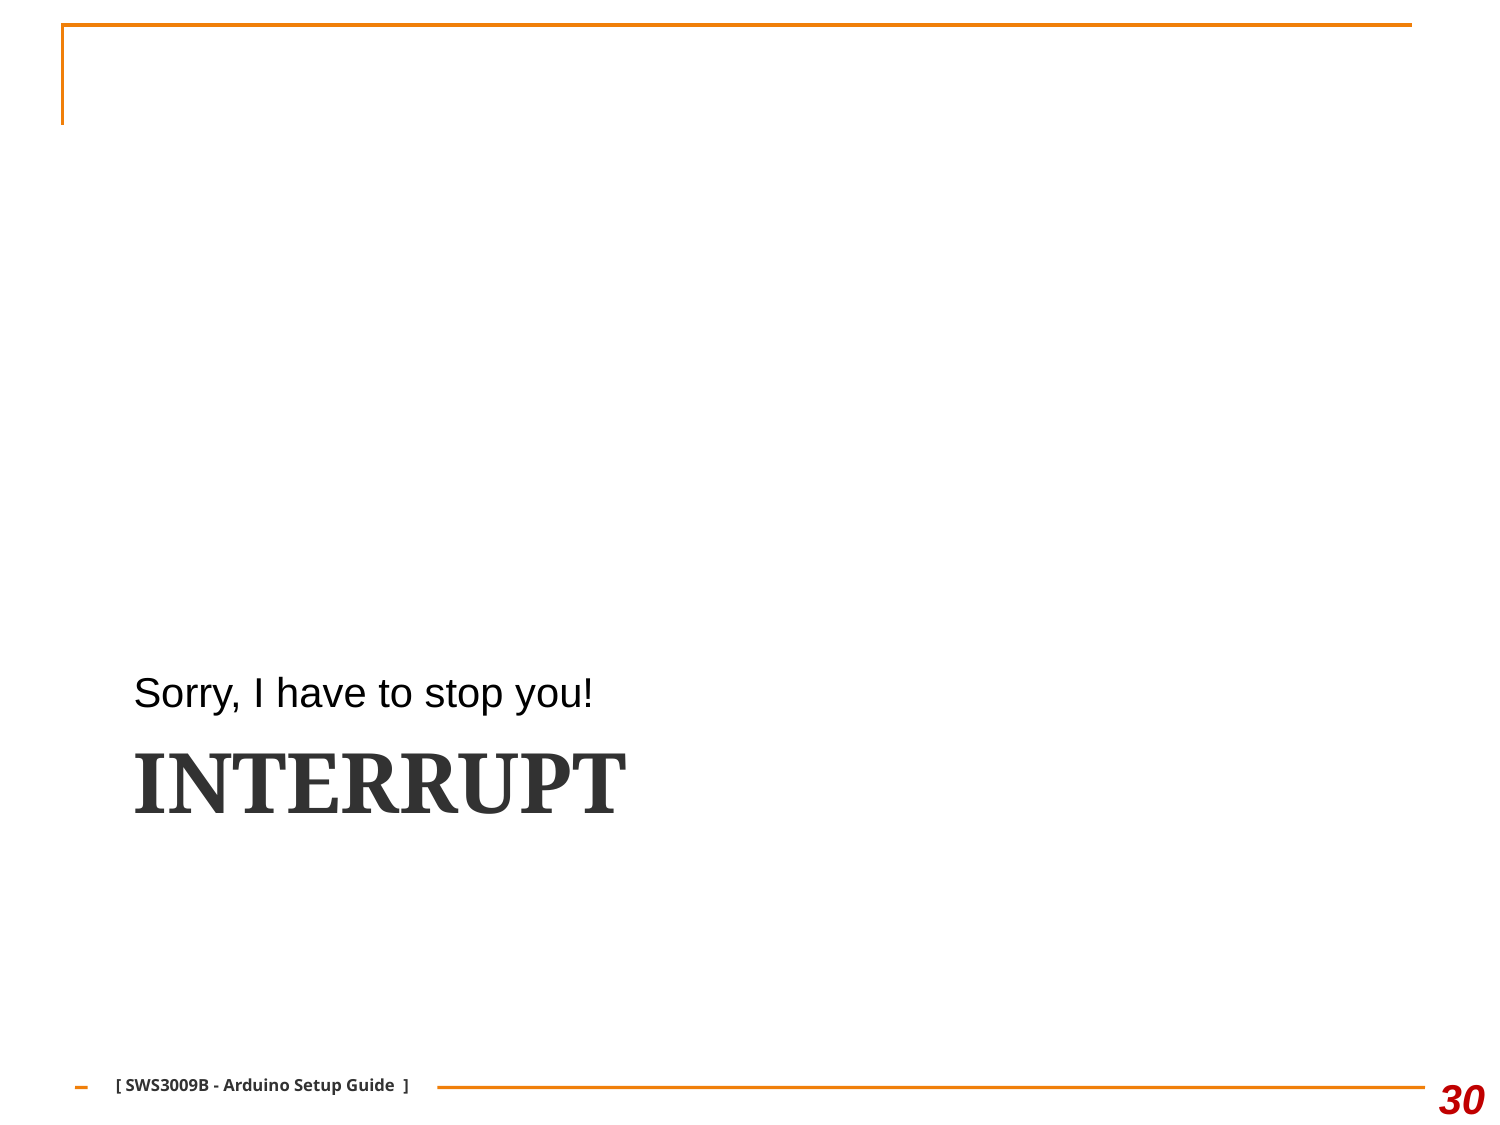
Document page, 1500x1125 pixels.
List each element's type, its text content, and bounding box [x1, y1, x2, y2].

title Interrupt [118, 724, 1394, 947]
footer [ SWS3009B - Arduino Setup Guide ] [87, 1074, 438, 1101]
slide_number 30 [1400, 1065, 1500, 1125]
list Sorry, I have to stop you! [118, 476, 1394, 724]
